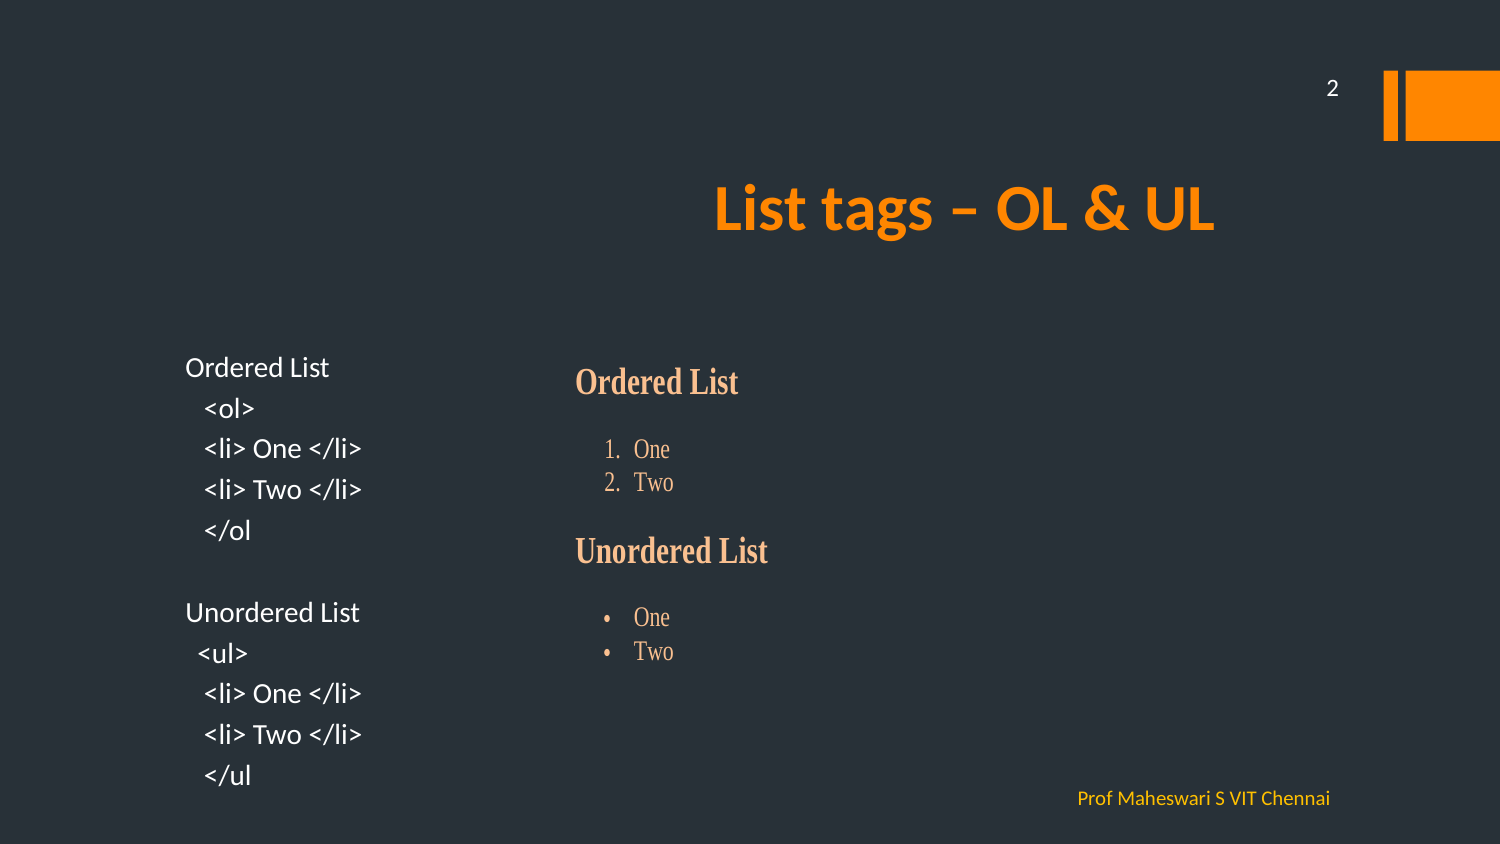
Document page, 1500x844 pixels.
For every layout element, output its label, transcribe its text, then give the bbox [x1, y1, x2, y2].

title List tags – OL & UL [699, 109, 1363, 252]
footer Prof Maheswari S VIT Chennai [1062, 784, 1431, 822]
slide_number 2 [1199, 67, 1355, 105]
list Ordered List <ol> <li> One </li> <li> Two </li> </ol Unordered List <ul> <li> One </li> <li> Two </li> </ul [150, 340, 1350, 777]
picture [574, 358, 1338, 698]
